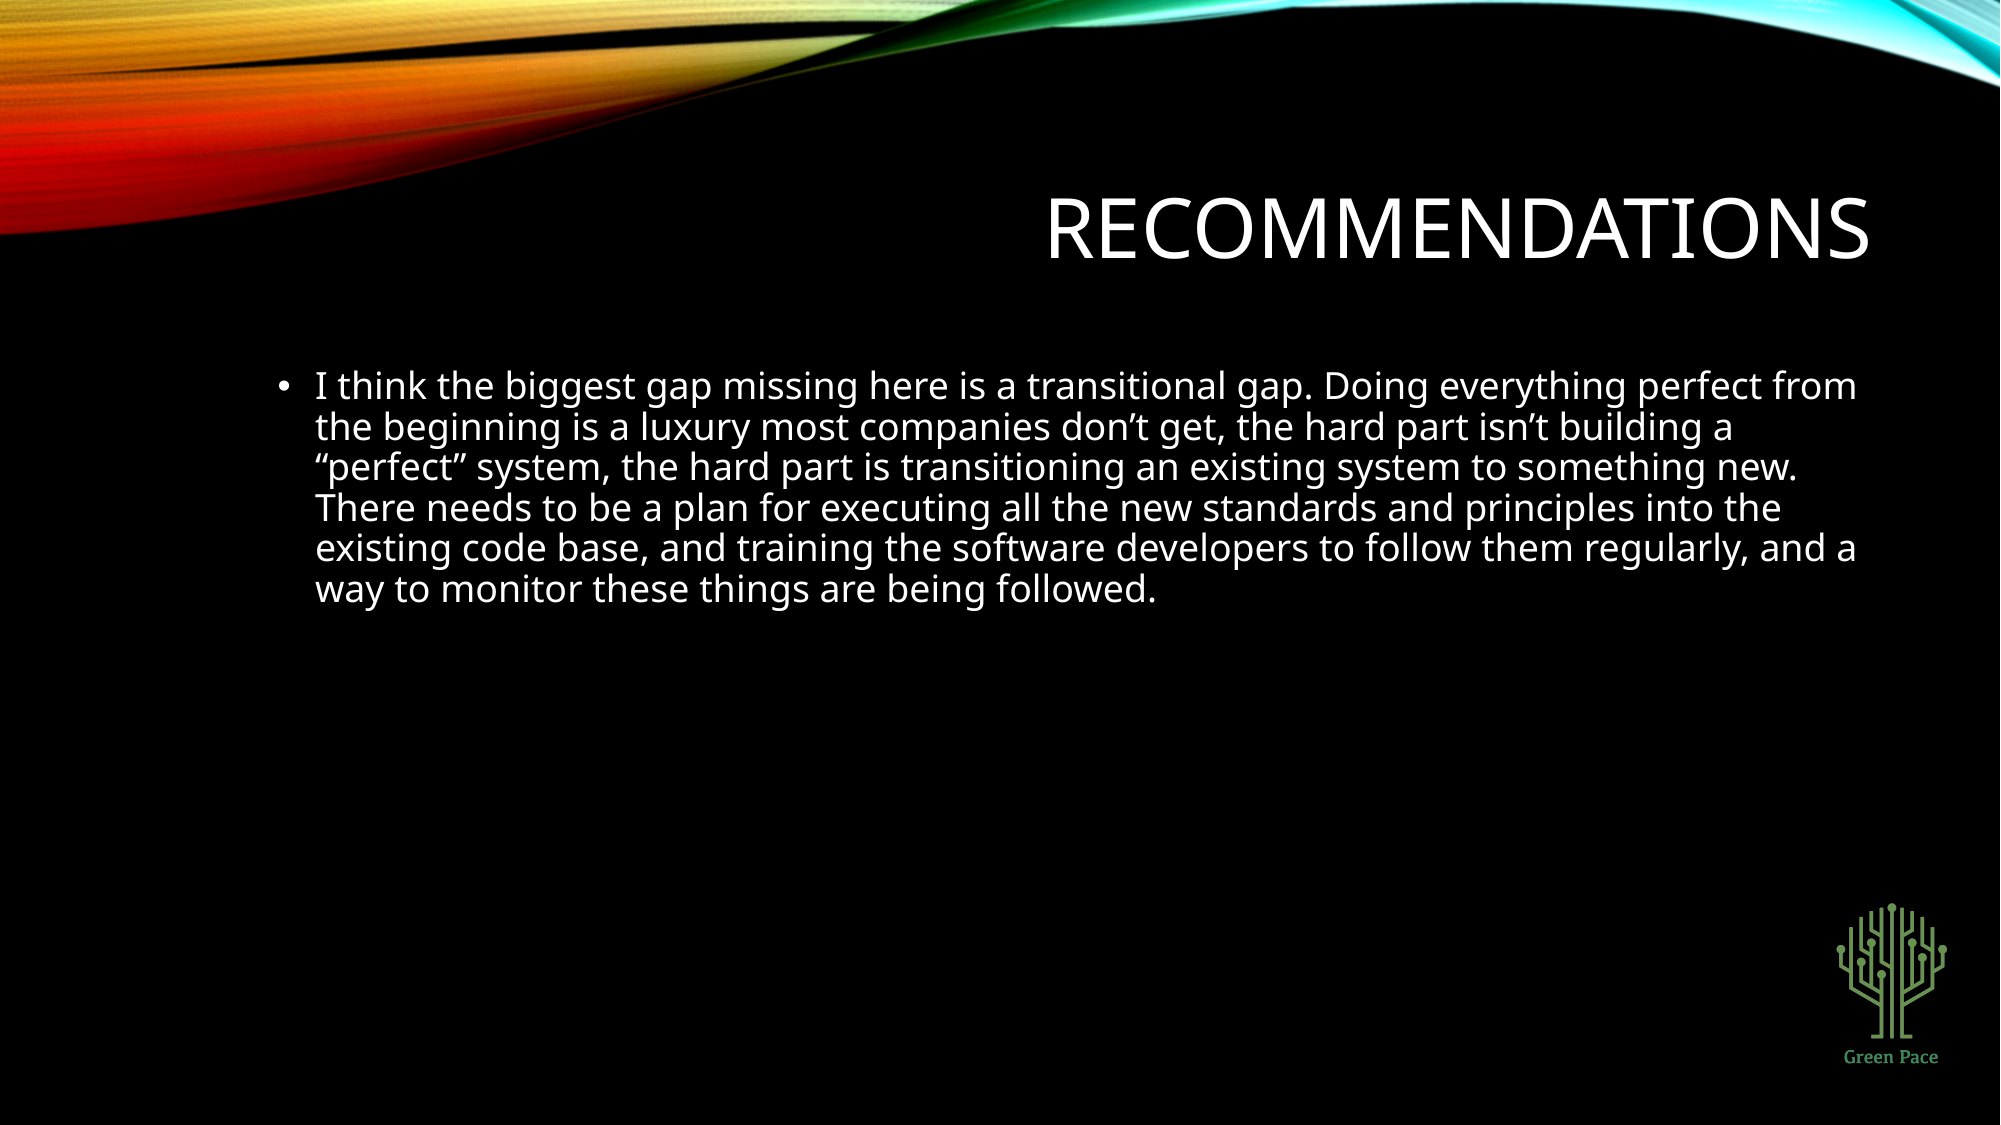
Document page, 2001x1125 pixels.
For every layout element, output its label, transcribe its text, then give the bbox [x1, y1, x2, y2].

picture [0, 0, 2000, 237]
list I think the biggest gap missing here is a transitional gap. Doing everything perfect from the beginning is a luxury most companies don’t get, the hard part isn’t building a “perfect” system, the hard part is transitioning an existing system to something new. There needs to be a plan for executing all the new standards and principles into the existing code base, and training the software developers to follow them regularly, and a way to monitor these things are being followed. [112, 360, 1888, 1021]
picture [1817, 892, 1964, 1082]
title RECOMMENDATIONS [474, 125, 1888, 338]
